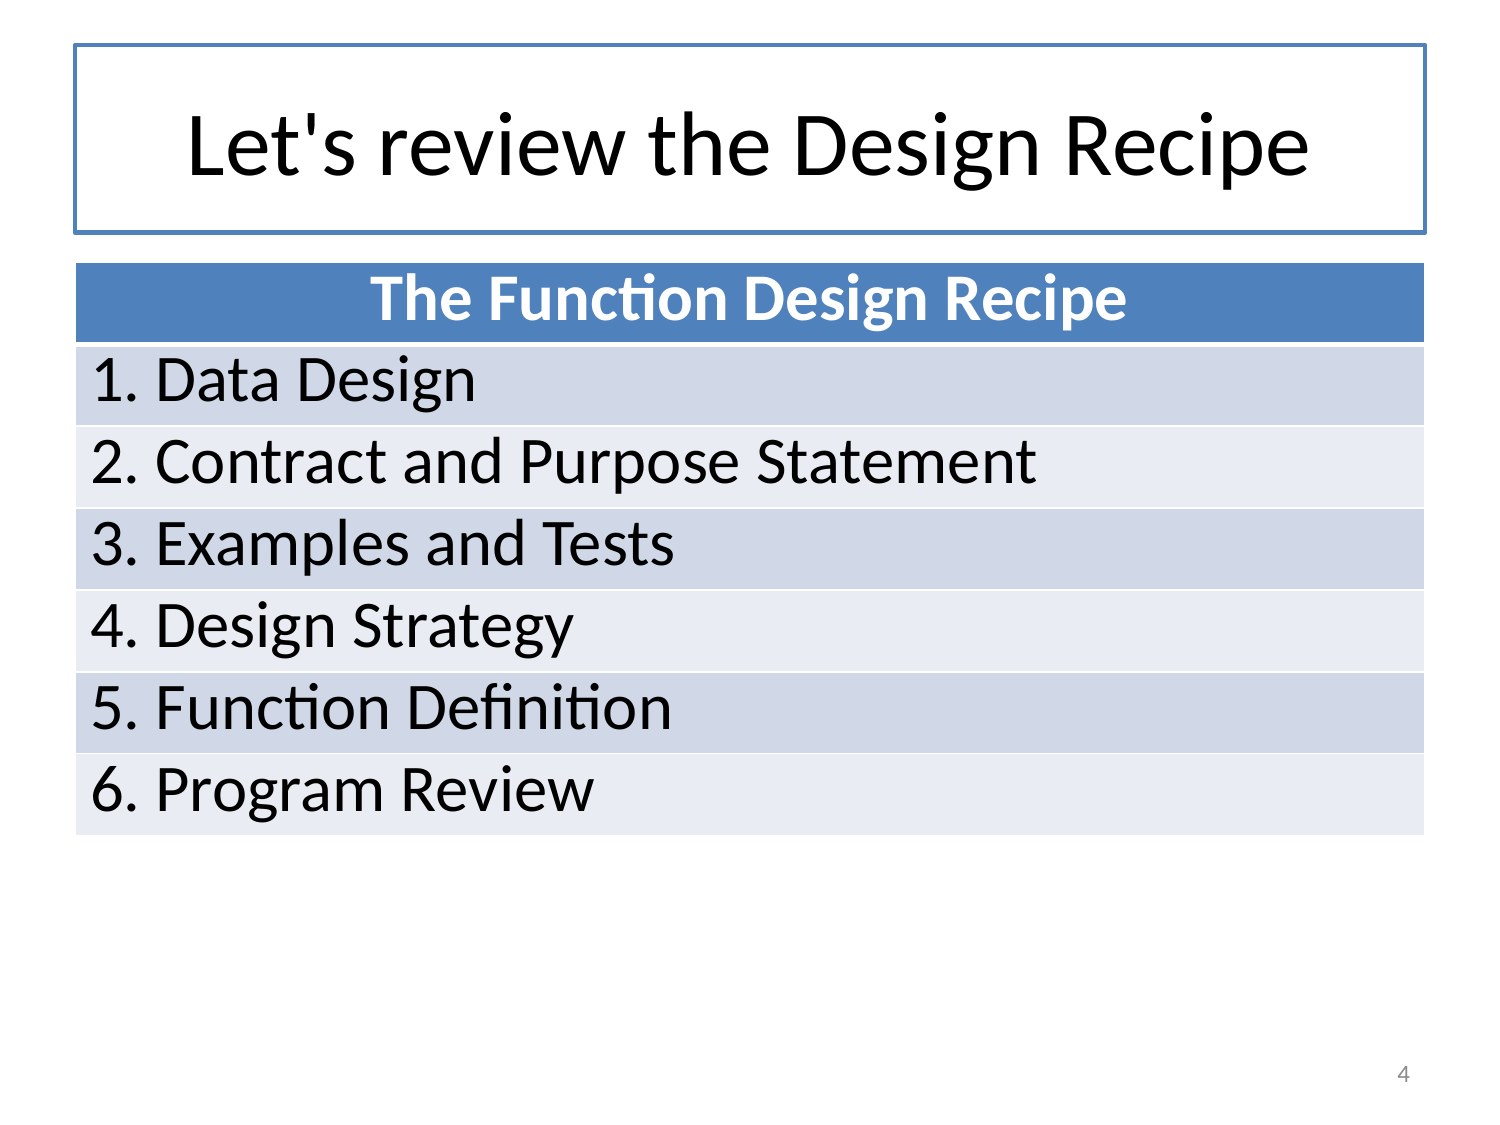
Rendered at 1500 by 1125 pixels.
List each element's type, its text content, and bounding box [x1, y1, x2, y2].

title Let's review the Design Recipe [73, 43, 1427, 235]
table_cell 5. Function Definition [76, 673, 1424, 753]
table_cell 1. Data Design [76, 347, 1424, 425]
table_header The Function Design Recipe [76, 263, 1424, 342]
table_cell 3. Examples and Tests [76, 509, 1424, 589]
table_cell 4. Design Strategy [76, 591, 1424, 671]
table_cell 6. Program Review [76, 754, 1424, 835]
slide_number 4 [1074, 1042, 1425, 1103]
table_cell 2. Contract and Purpose Statement [76, 427, 1424, 507]
